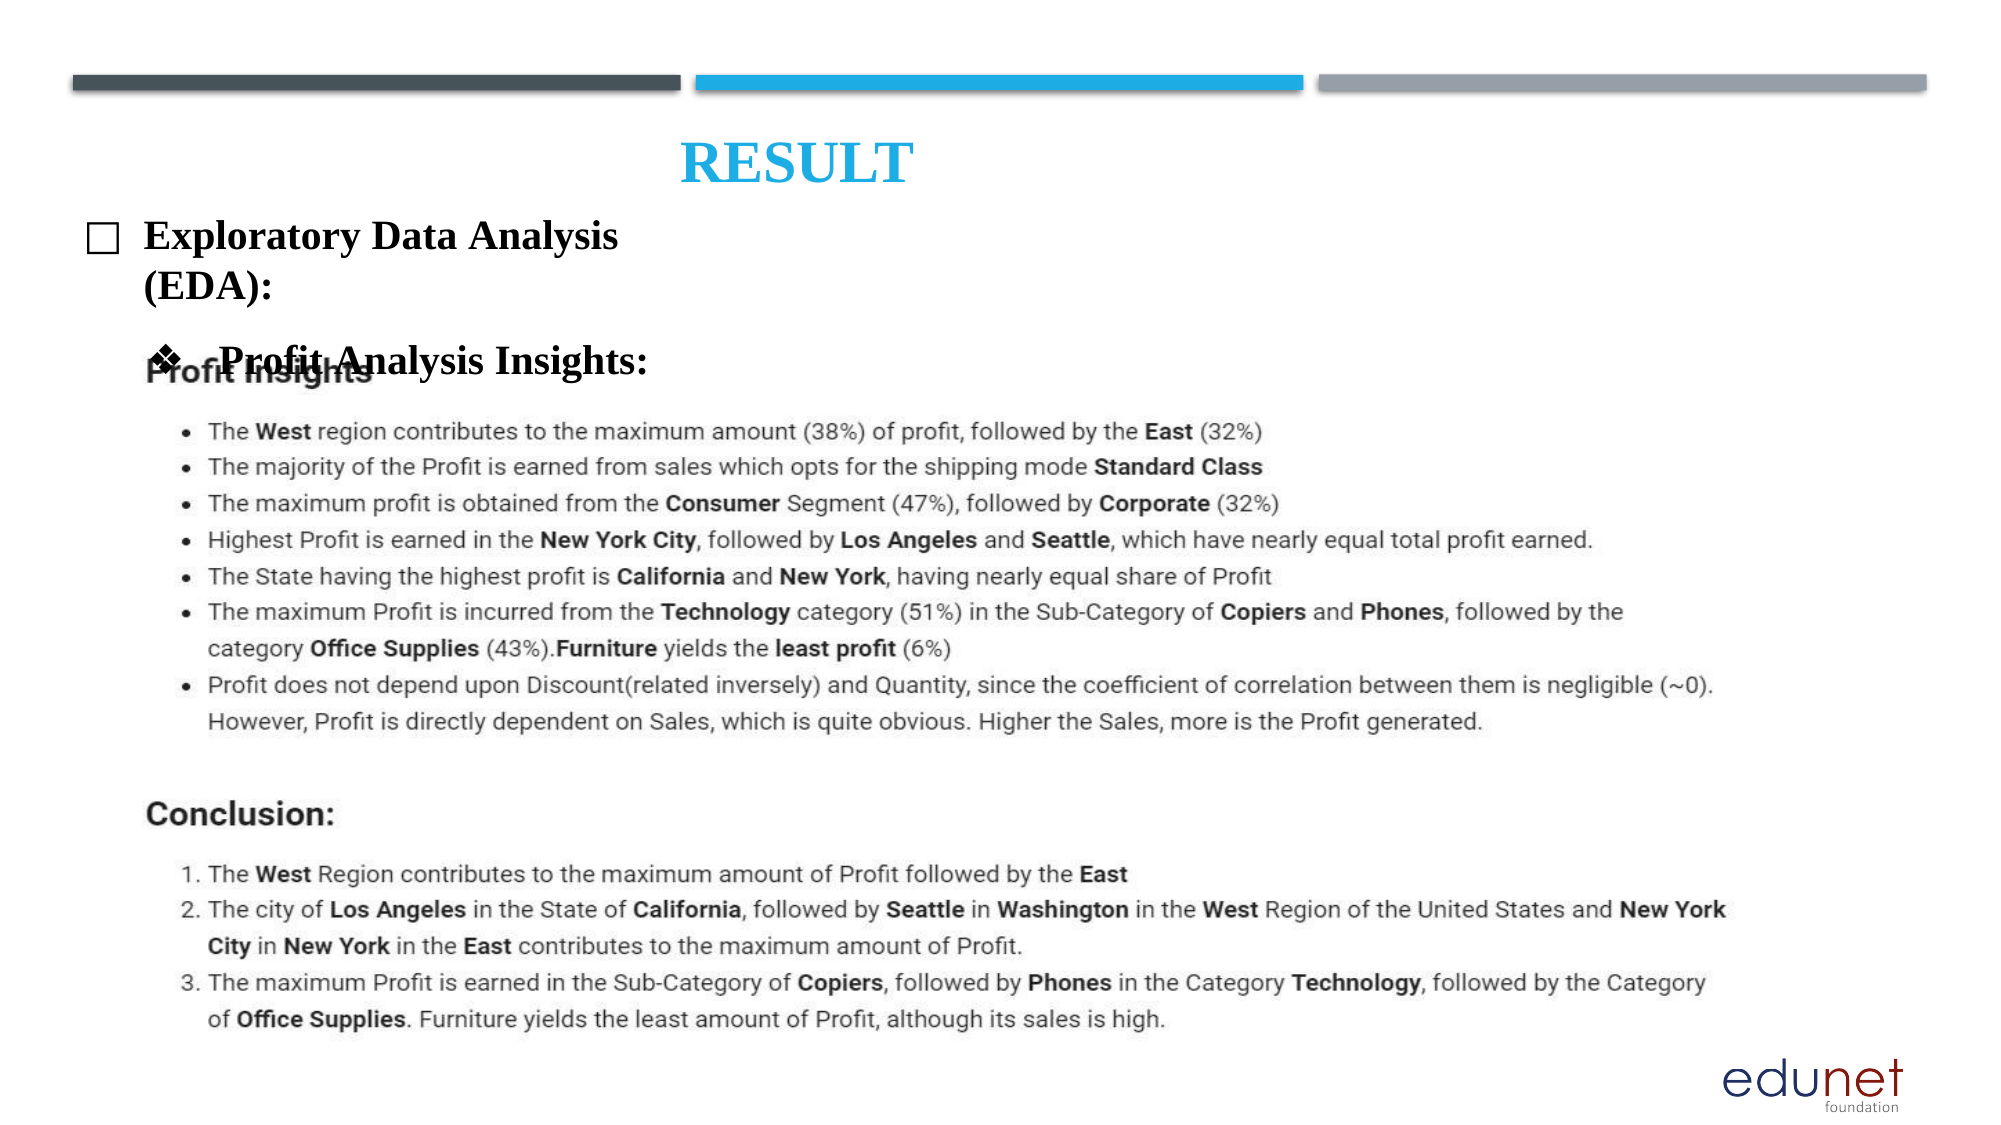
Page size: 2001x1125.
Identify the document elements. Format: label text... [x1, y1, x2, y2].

title RESULT [95, 115, 1905, 203]
text_box Exploratory Data Analysis (EDA): Profit Analysis Insights: [81, 180, 758, 383]
picture [130, 344, 1905, 1116]
